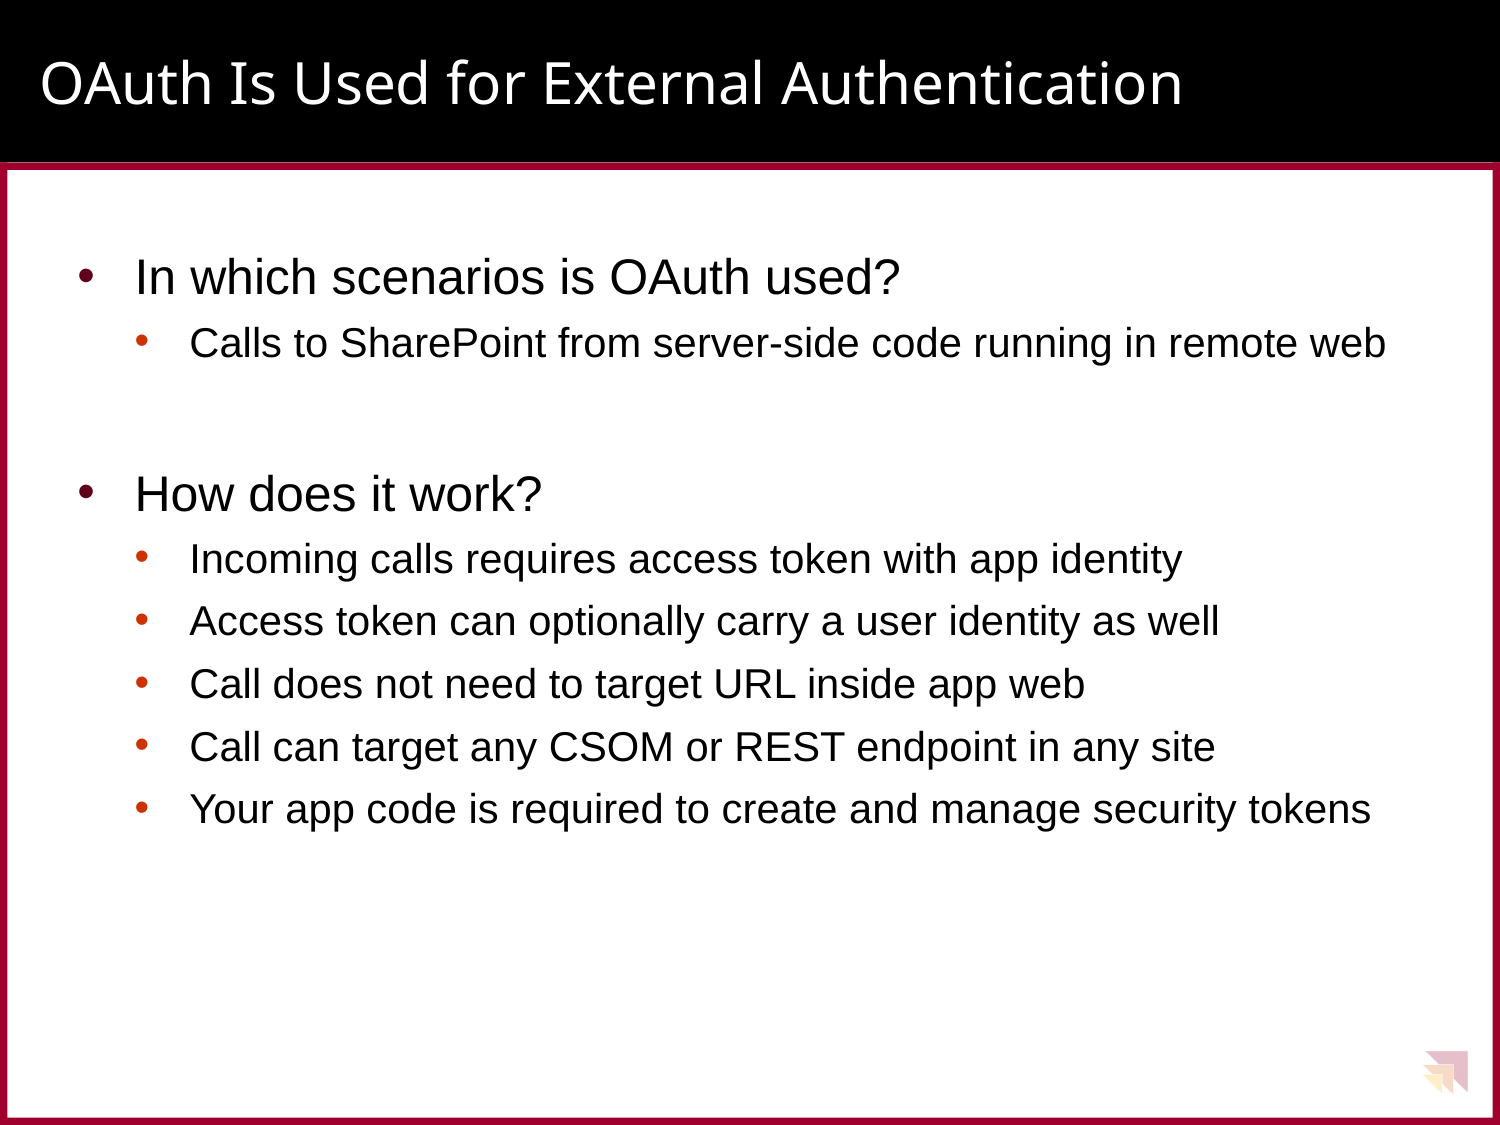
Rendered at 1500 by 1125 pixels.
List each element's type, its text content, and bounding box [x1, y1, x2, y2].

list In which scenarios is OAuth used? Calls to SharePoint from server-side code running in remote web How does it work? Incoming calls requires access token with app identity Access token can optionally carry a user identity as well Call does not need to target URL inside app web Call can target any CSOM or REST endpoint in any site Your app code is required to create and manage security tokens [62, 237, 1438, 1088]
title OAuth Is Used for External Authentication [24, 12, 1438, 150]
